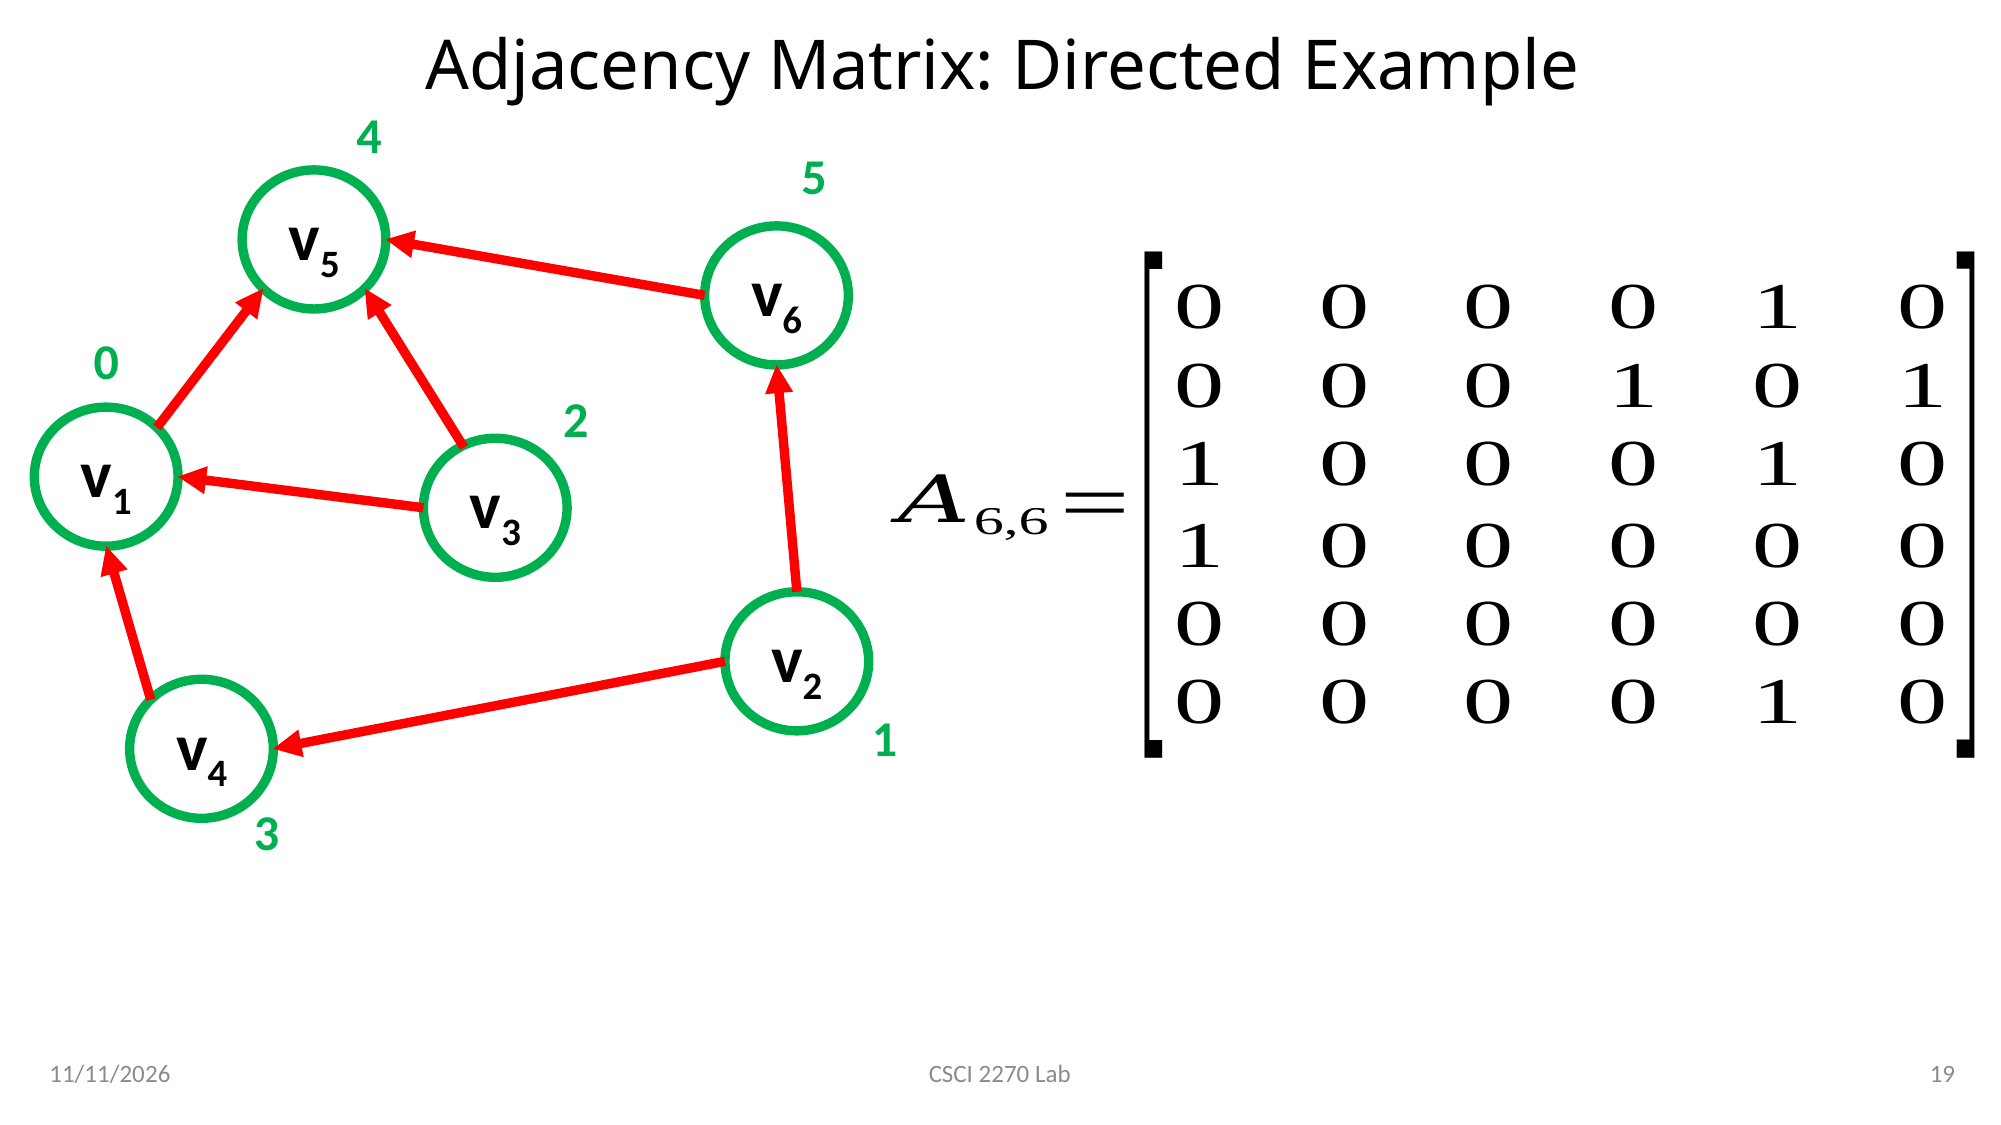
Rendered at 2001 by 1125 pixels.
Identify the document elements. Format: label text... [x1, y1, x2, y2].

text_box v4 [128, 678, 275, 820]
text_box 4 [341, 95, 400, 171]
text_box 2 [548, 380, 607, 455]
text_box v5 [241, 168, 387, 311]
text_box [364, 288, 465, 448]
text_box v6 [703, 224, 850, 366]
text_box v1 [33, 406, 180, 548]
footer CSCI 2270 Lab [662, 1042, 1338, 1103]
text_box v2 [724, 590, 870, 732]
title Adjacency Matrix: Directed Example [34, 22, 1971, 112]
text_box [178, 476, 424, 508]
text_box 0 [78, 322, 137, 397]
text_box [385, 239, 705, 296]
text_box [273, 661, 725, 749]
slide_number 19 [1520, 1042, 1971, 1103]
text_box v3 [422, 437, 569, 579]
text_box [106, 546, 151, 700]
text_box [156, 288, 264, 428]
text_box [776, 364, 797, 592]
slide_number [34, 1042, 485, 1103]
text_box 5 [786, 137, 845, 212]
text_box 3 [239, 793, 297, 869]
text_box 1 [857, 699, 915, 775]
